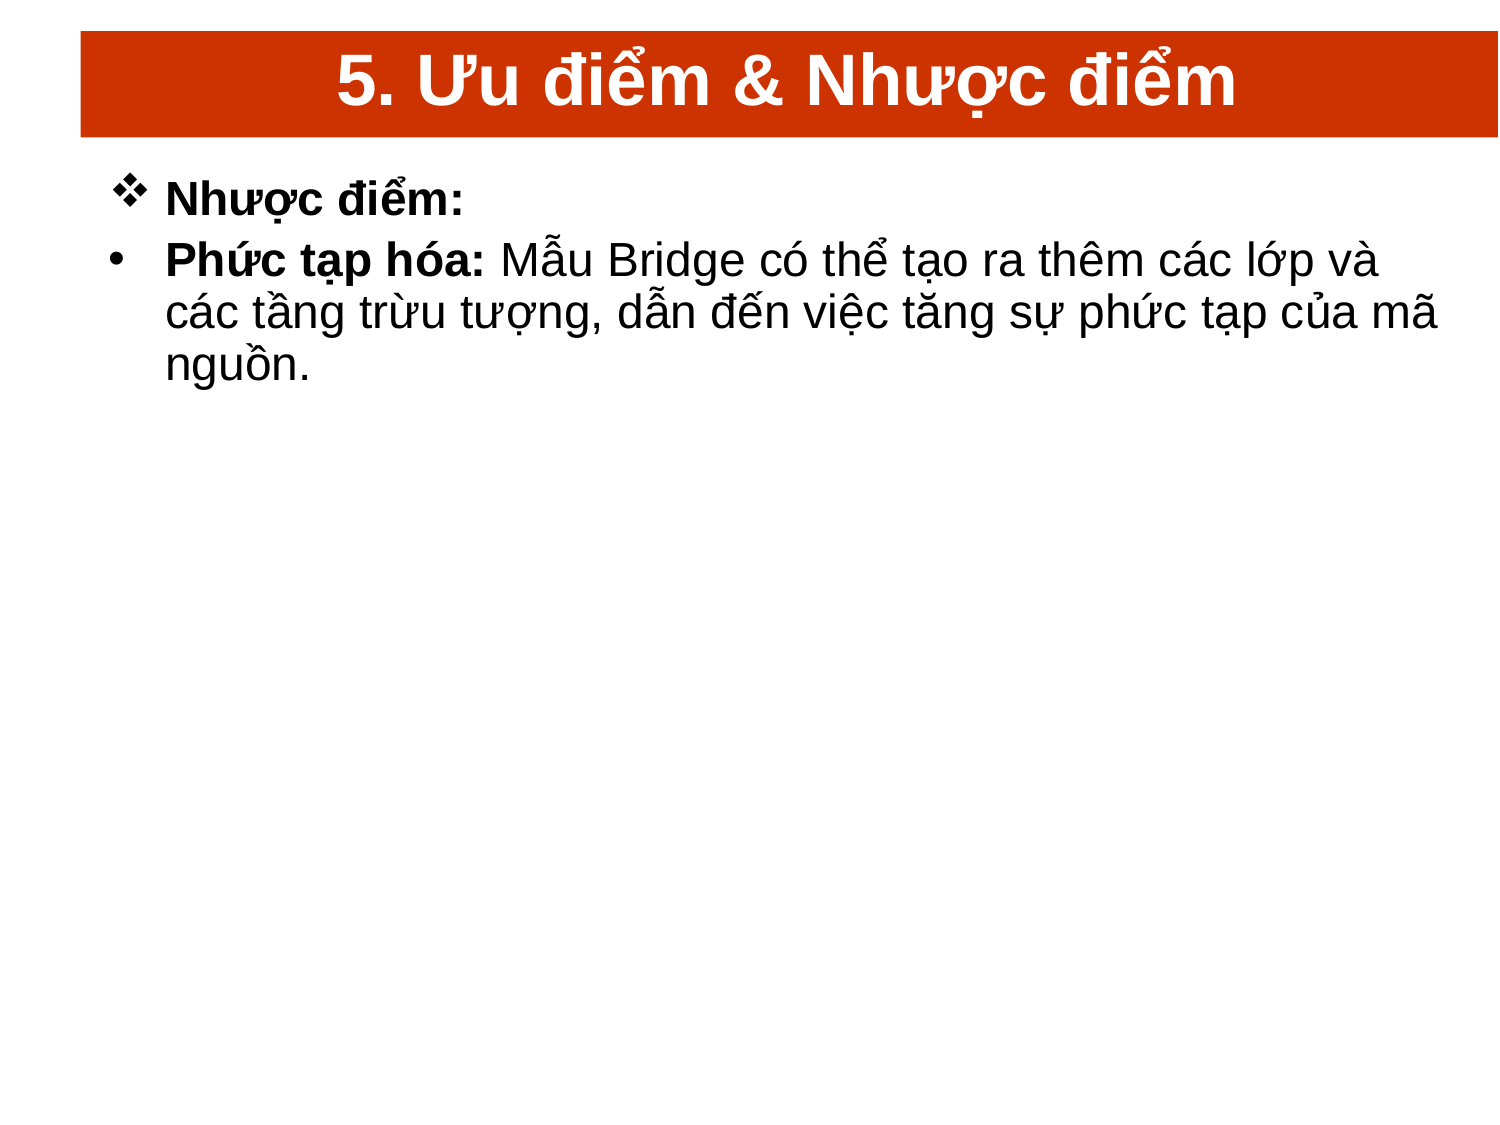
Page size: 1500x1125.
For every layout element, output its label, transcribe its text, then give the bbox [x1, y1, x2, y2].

text_box Nhược điểm: Phức tạp hóa: Mẫu Bridge có thể tạo ra thêm các lớp và các tầng trừu tượng, dẫn đến việc tăng sự phức tạp của mã nguồn. [93, 166, 1482, 1073]
title 5. Ưu điểm & Nhược điểm [75, 24, 1500, 138]
